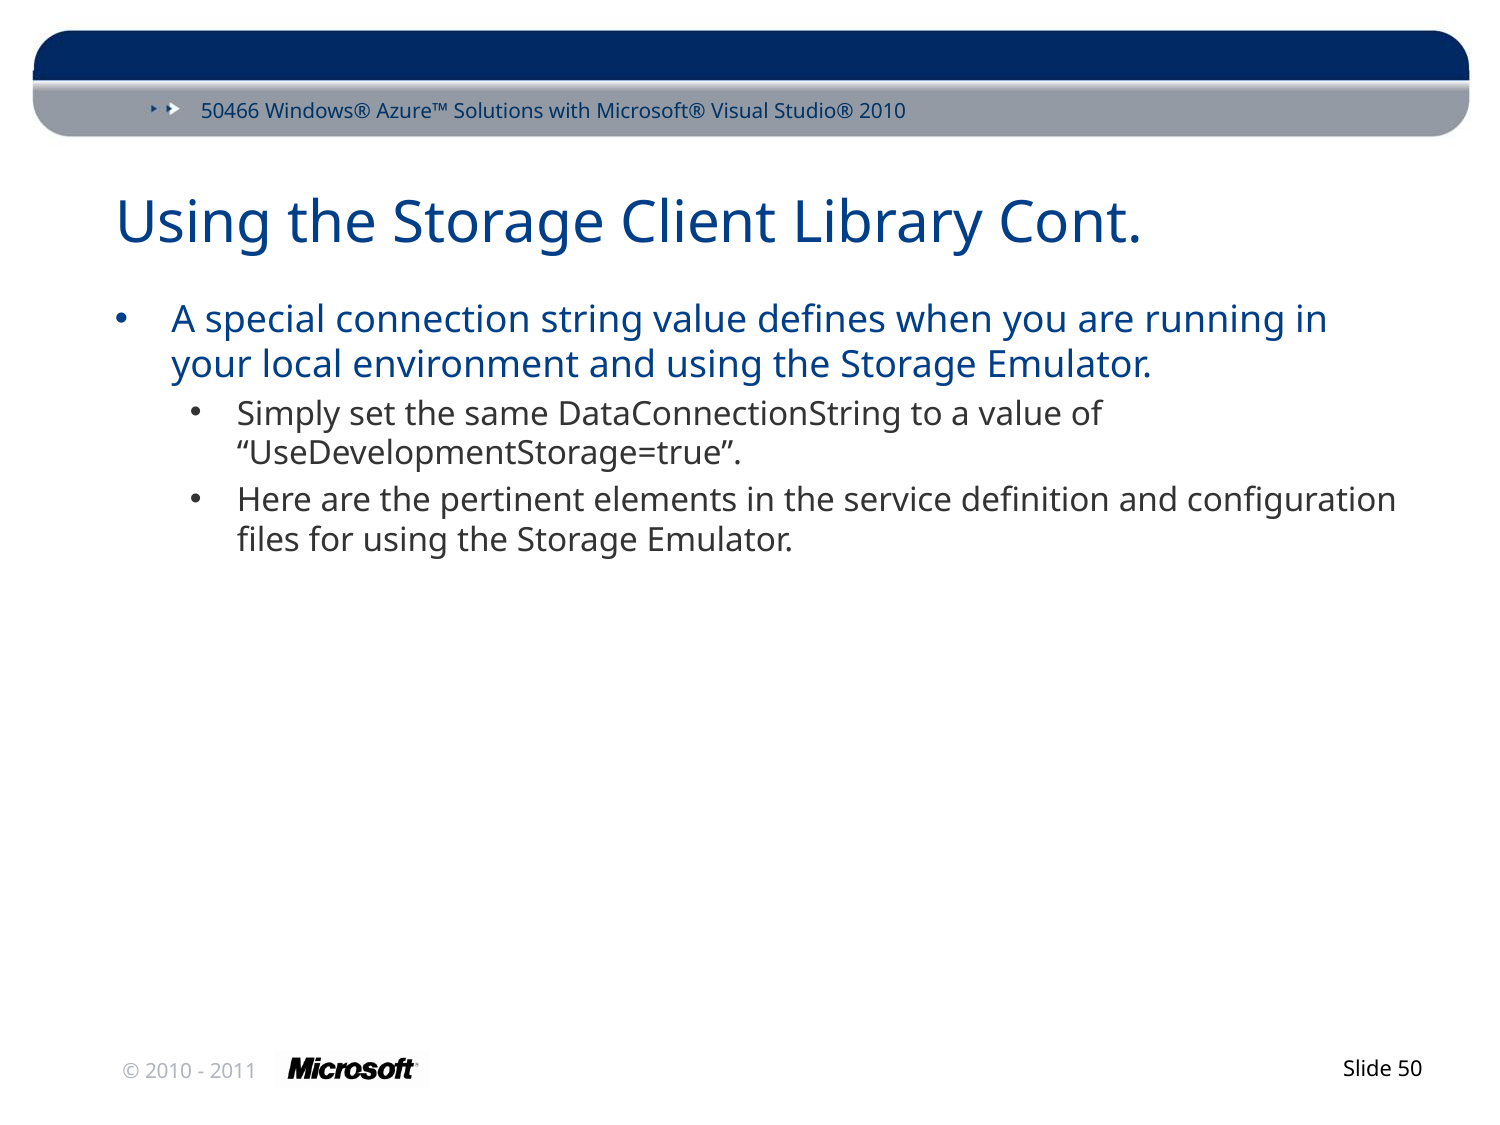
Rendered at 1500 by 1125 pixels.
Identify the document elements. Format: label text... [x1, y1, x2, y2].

picture [275, 1050, 429, 1088]
title Using the Storage Client Library Cont. [100, 143, 1433, 262]
list A special connection string value defines when you are running in your local environment and using the Storage Emulator. Simply set the same DataConnectionString to a value of “UseDevelopmentStorage=true”. Here are the pertinent elements in the service definition and configuration files for using the Storage Emulator. [99, 287, 1433, 1025]
picture [0, 1, 1500, 159]
